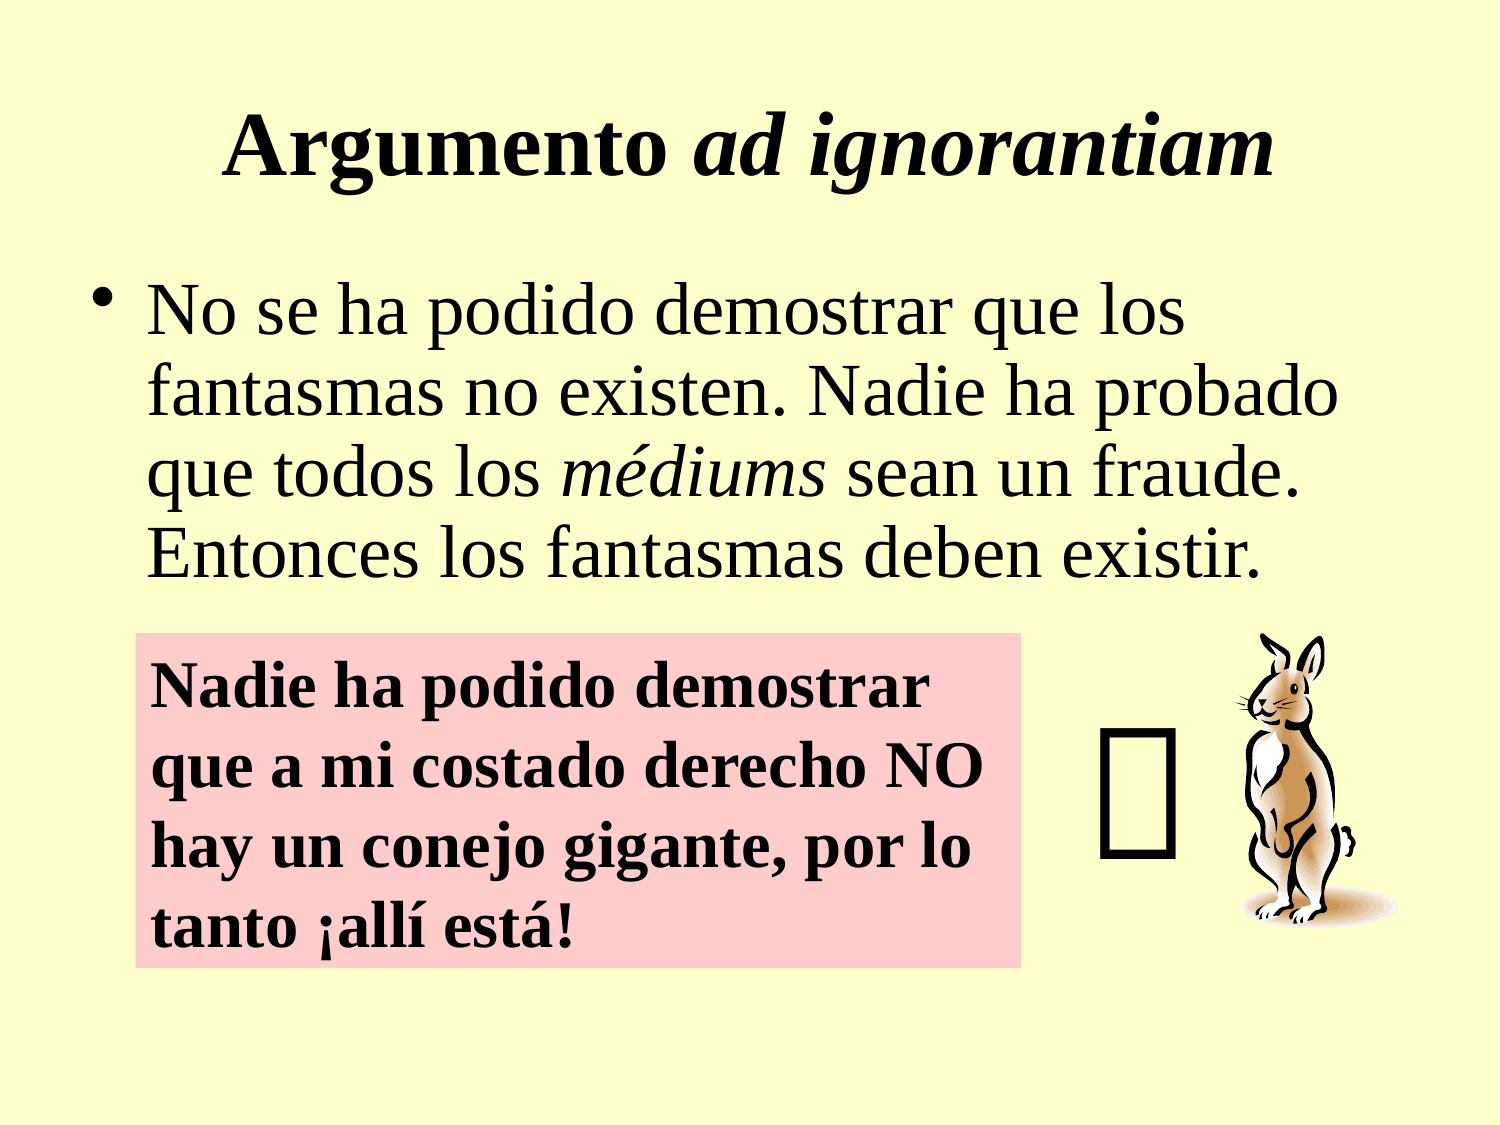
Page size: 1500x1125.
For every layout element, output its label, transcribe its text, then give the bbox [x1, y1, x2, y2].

title Argumento ad ignorantiam [74, 44, 1426, 233]
text_box  [1069, 668, 1211, 904]
text_box Nadie ha podido demostrar que a mi costado derecho NO hay un conejo gigante, por lo tanto ¡allí está! [135, 633, 1022, 968]
picture [1234, 632, 1399, 929]
list No se ha podido demostrar que los fantasmas no existen. Nadie ha probado que todos los médiums sean un fraude. Entonces los fantasmas deben existir. [74, 262, 1426, 622]
